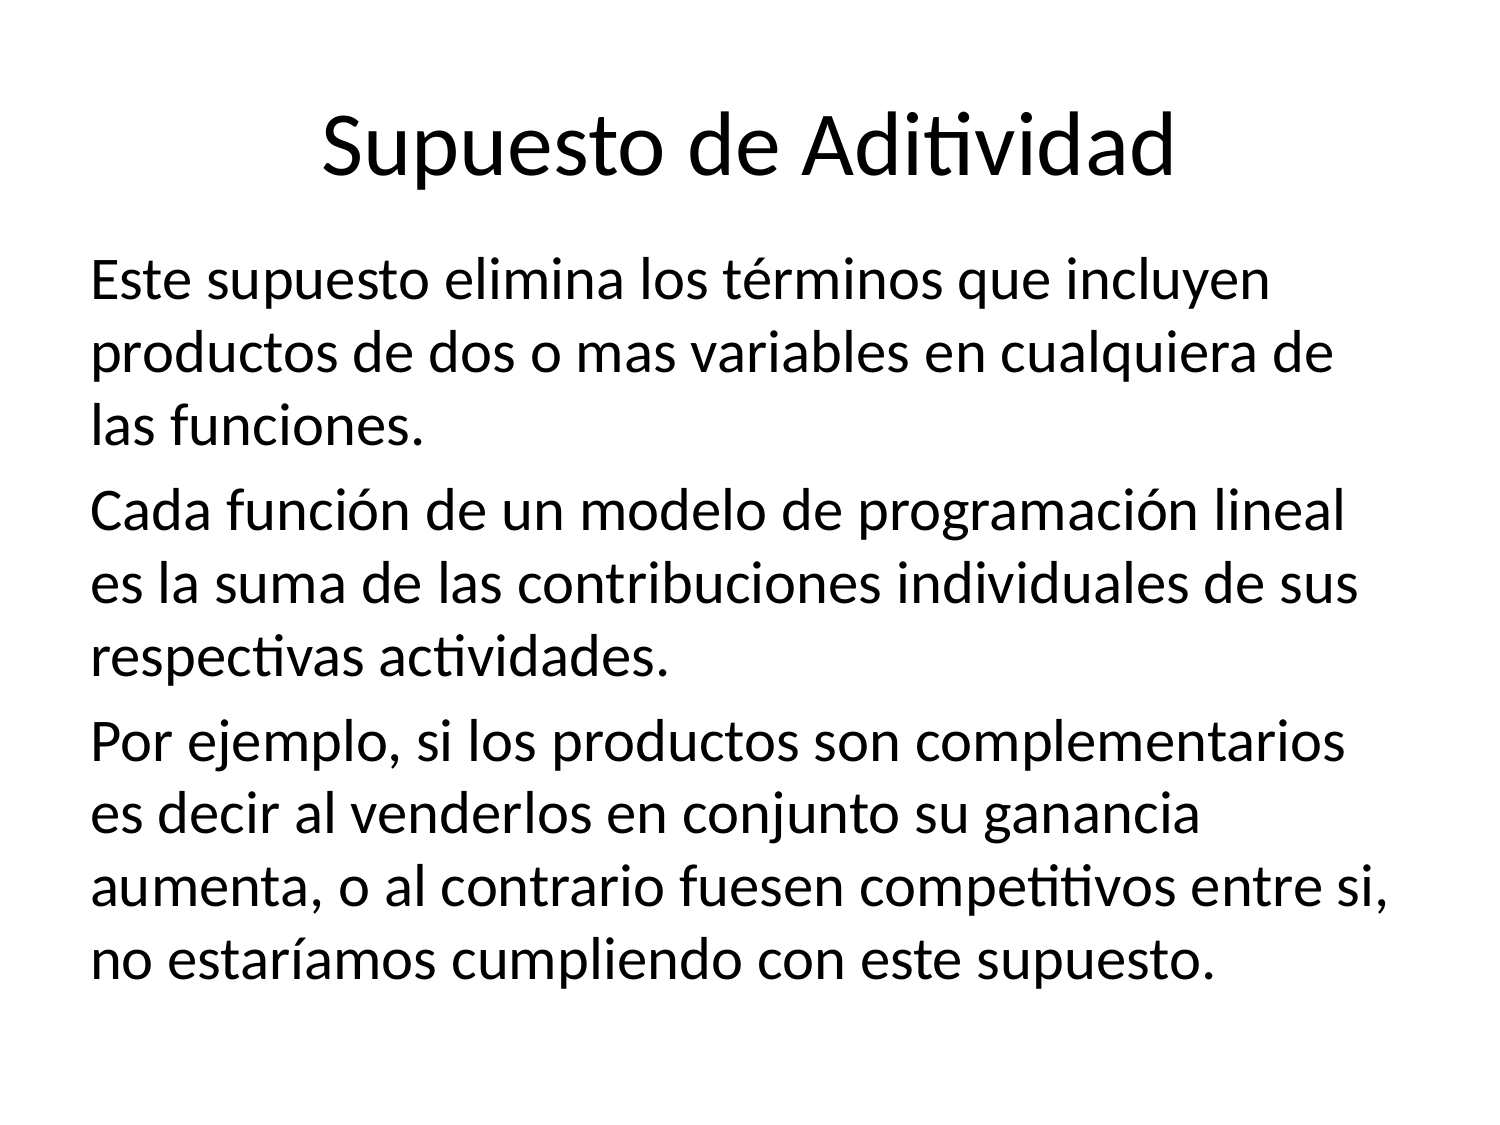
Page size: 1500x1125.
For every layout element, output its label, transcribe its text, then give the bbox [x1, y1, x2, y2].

list Este supuesto elimina los términos que incluyen productos de dos o mas variables en cualquiera de las funciones. Cada función de un modelo de programación lineal es la suma de las contribuciones individuales de sus respectivas actividades. Por ejemplo, si los productos son complementarios es decir al venderlos en conjunto su ganancia aumenta, o al contrario fuesen competitivos entre si, no estaríamos cumpliendo con este supuesto. [75, 231, 1425, 1005]
title Supuesto de Aditividad [75, 45, 1425, 231]
